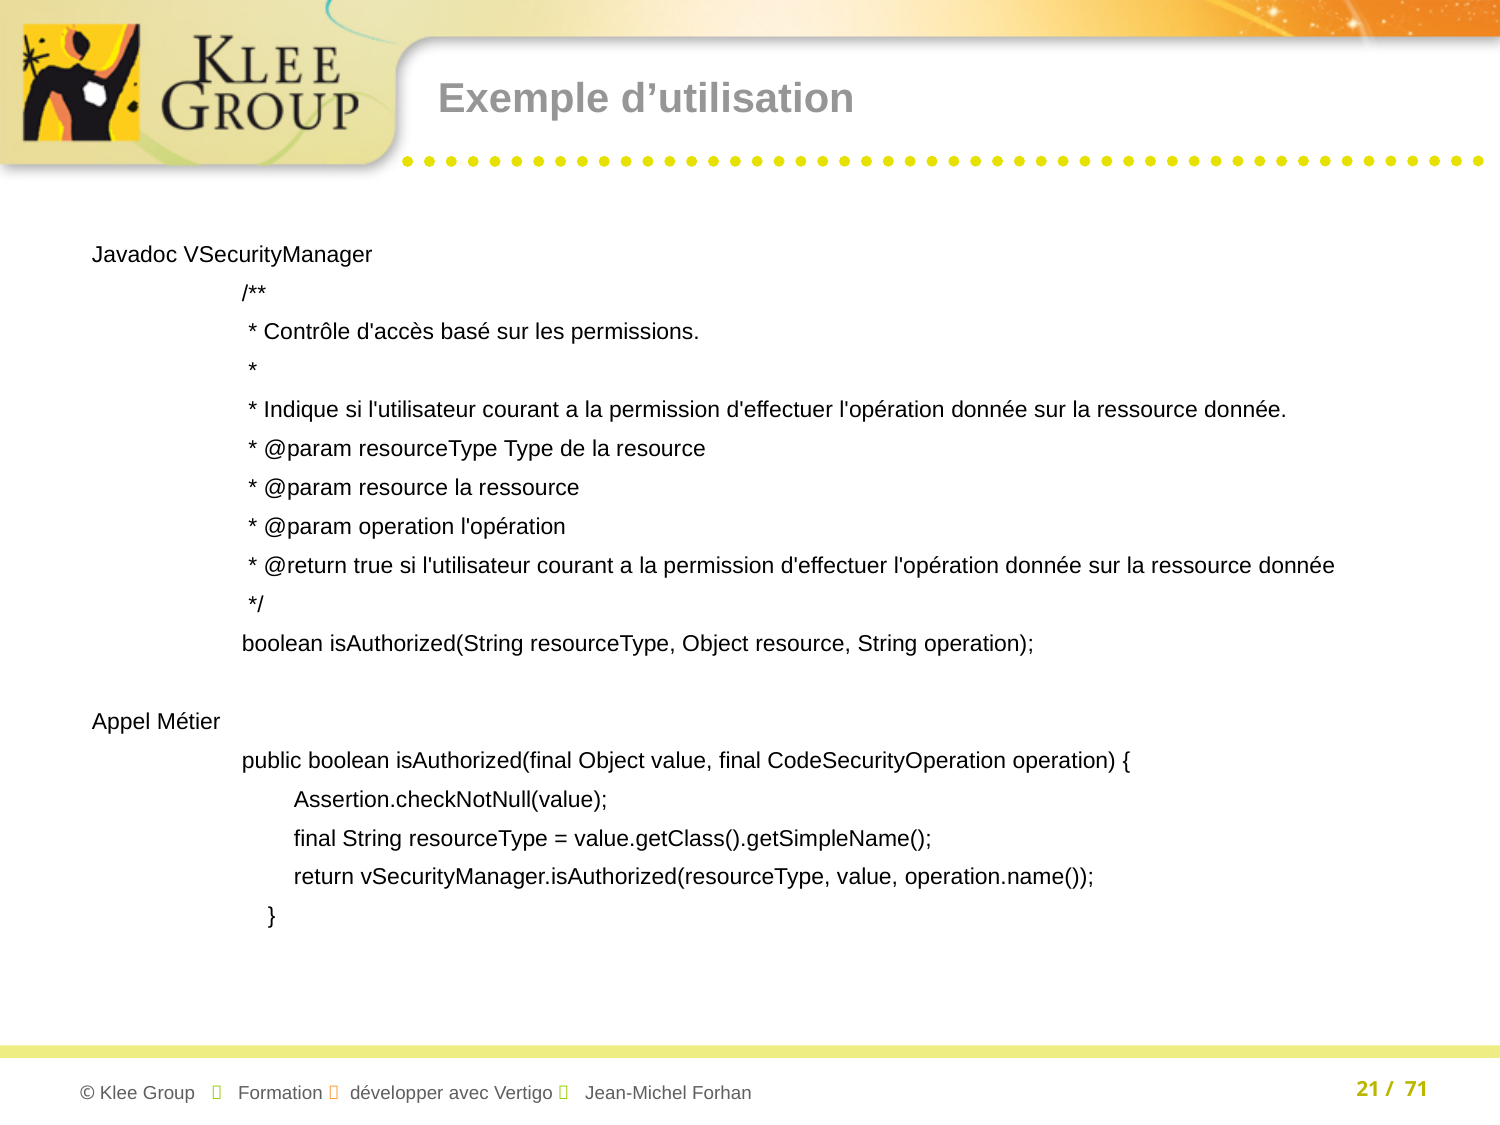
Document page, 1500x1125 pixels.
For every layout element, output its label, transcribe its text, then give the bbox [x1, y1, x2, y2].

picture [0, 0, 1500, 185]
title Exemple d’utilisation [422, 36, 1200, 154]
list Javadoc VSecurityManager /** * Contrôle d'accès basé sur les permissions. * * Indique si l'utilisateur courant a la permission d'effectuer l'opération donnée sur la ressource donnée. * @param resourceType Type de la resource * @param resource la ressource * @param operation l'opération * @return true si l'utilisateur courant a la permission d'effectuer l'opération donnée sur la ressource donnée */ boolean isAuthorized(String resourceType, Object resource, String operation); Appel Métier public boolean isAuthorized(final Object value, final CodeSecurityOperation operation) { Assertion.checkNotNull(value); final String resourceType = value.getClass().getSimpleName(); return vSecurityManager.isAuthorized(resourceType, value, operation.name()); } [76, 231, 1449, 1036]
